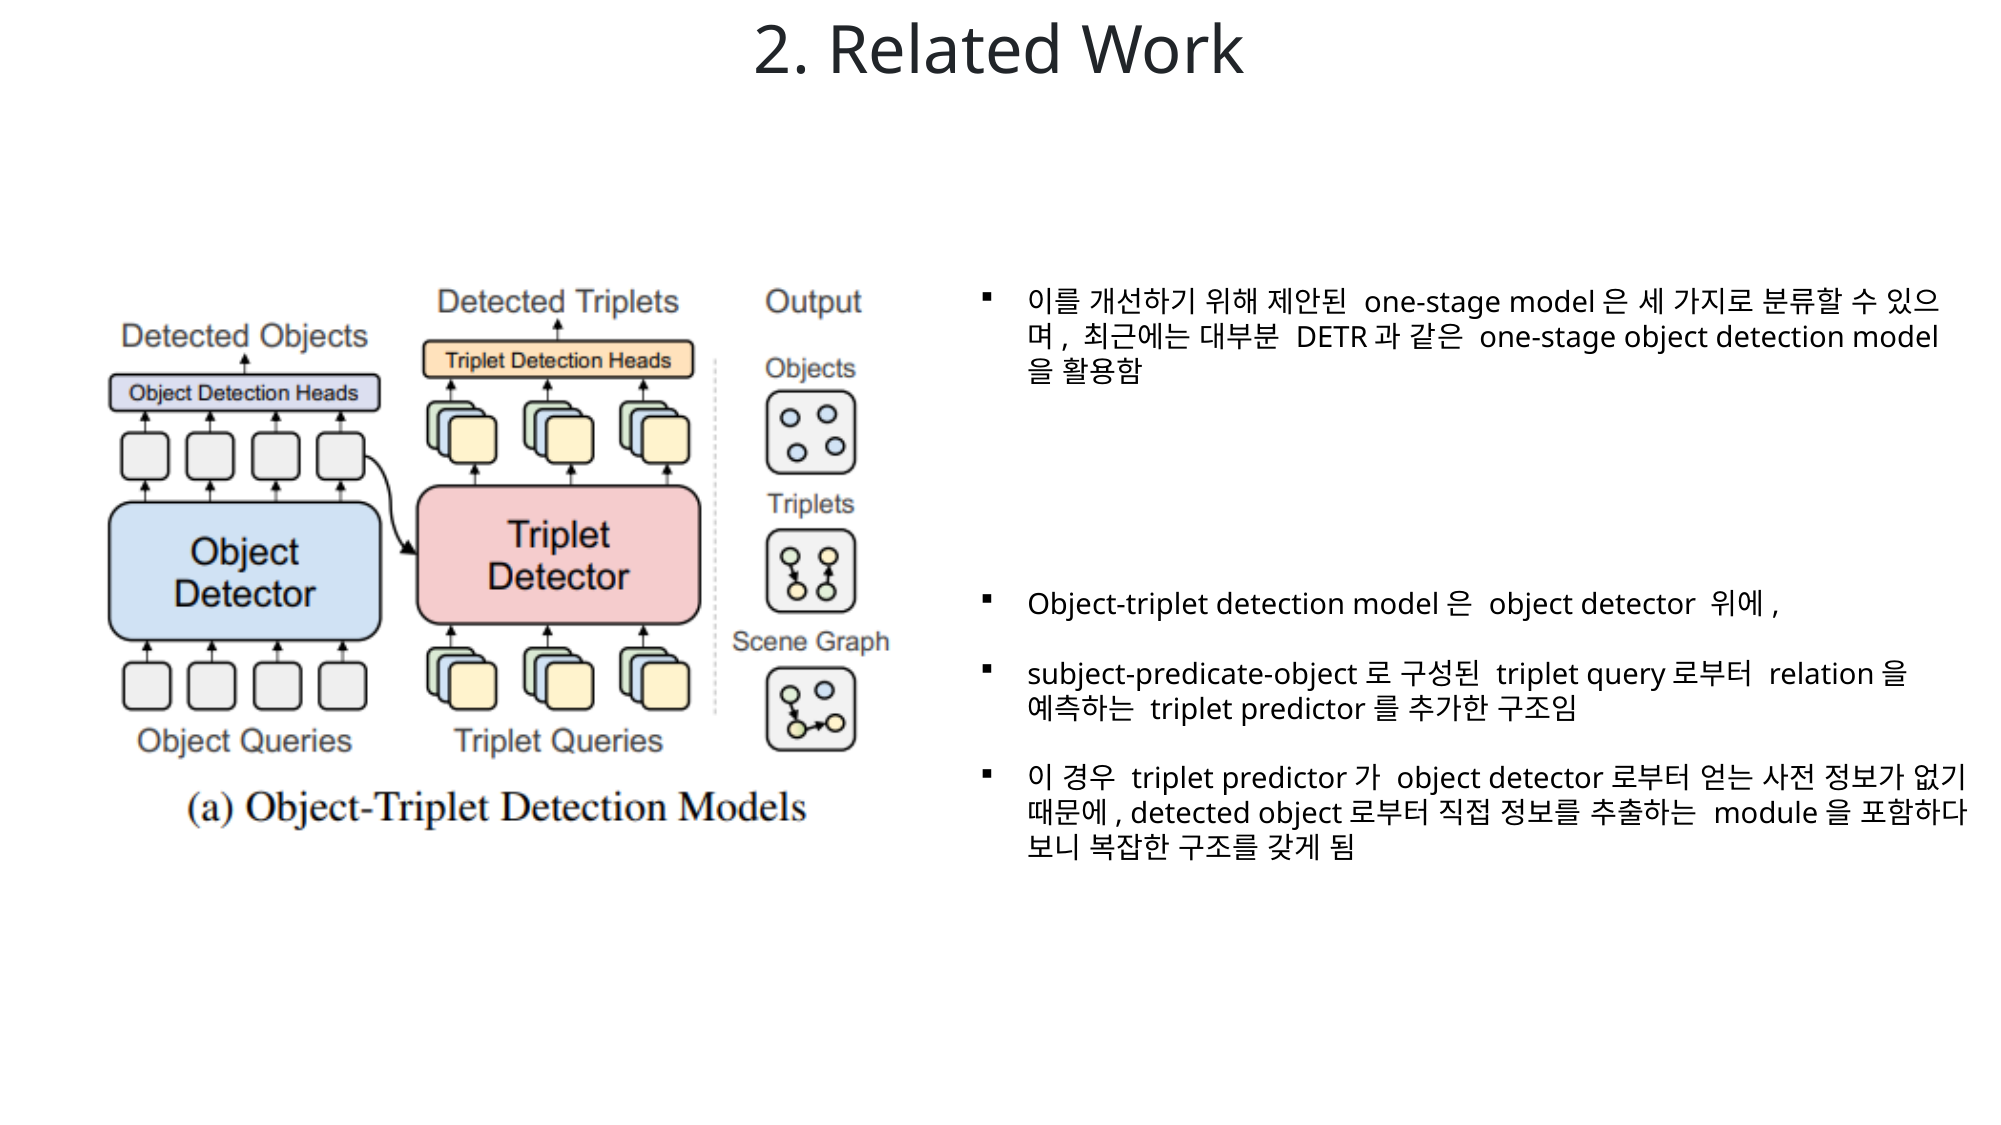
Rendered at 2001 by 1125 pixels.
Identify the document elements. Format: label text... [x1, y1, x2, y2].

text_box 이를 개선하기 위해 제안된 one-stage model은 세 가지로 분류할 수 있으며, 최근에는 대부분 DETR과 같은 one-stage object detection model을 활용함 [965, 276, 1984, 396]
text_box 2. Related Work [0, 0, 2000, 95]
text_box Object-triplet detection model은 object detector 위에, subject-predicate-object로 구성된 triplet query로부터 relation을 예측하는 triplet predictor를 추가한 구조임 이 경우 triplet predictor가 object detector로부터 얻는 사전 정보가 없기 때문에, detected object로부터 직접 정보를 추출하는 module을 포함하다 보니 복잡한 구조를 갖게 됨 [965, 577, 1984, 873]
picture [55, 246, 925, 842]
